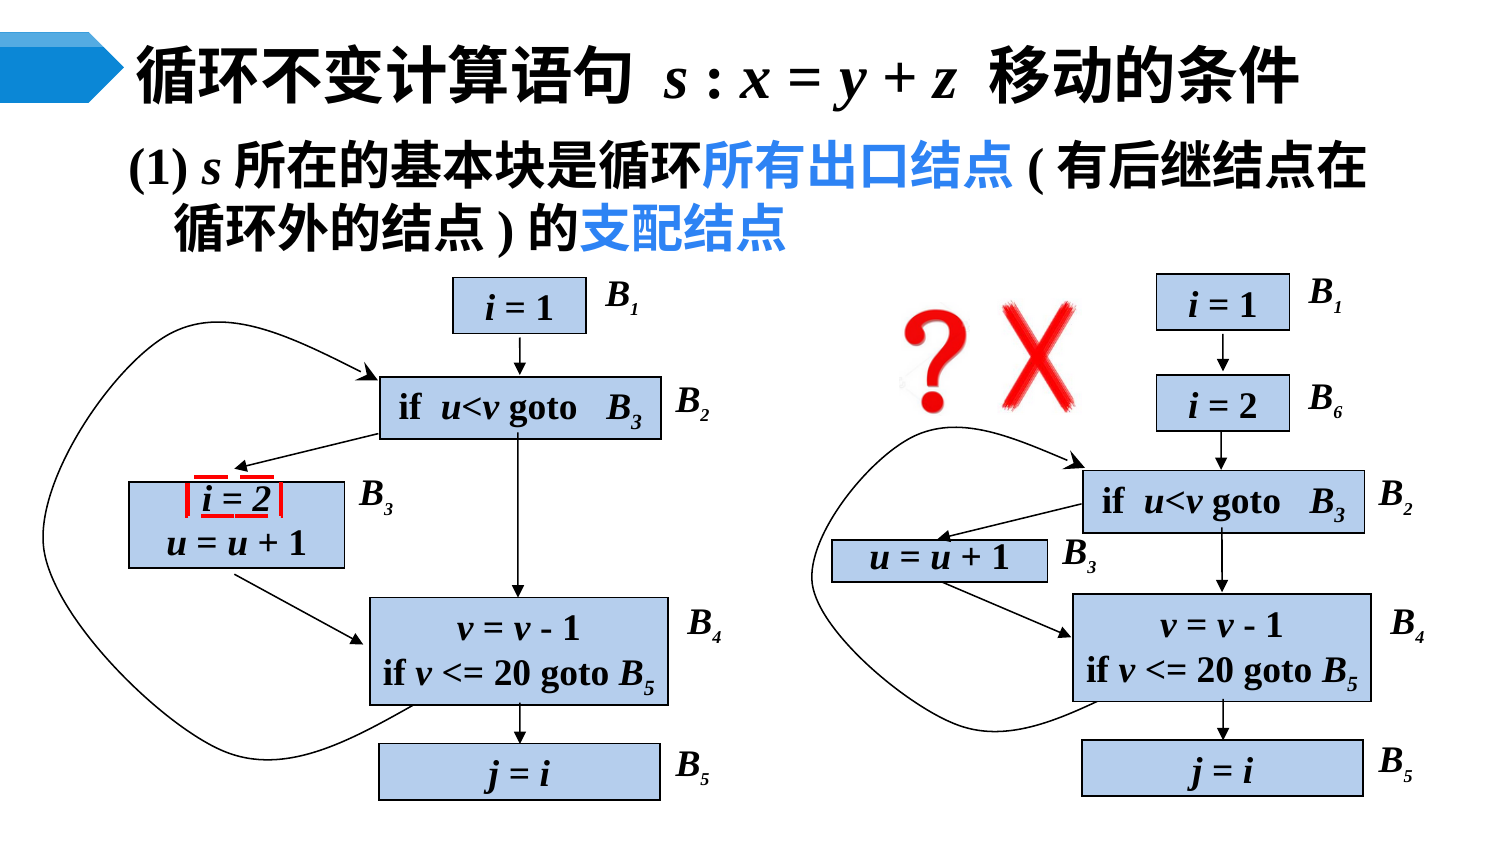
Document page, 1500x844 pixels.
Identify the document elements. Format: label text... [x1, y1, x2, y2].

picture [996, 297, 1082, 416]
list (1) s所在的基本块是循环所有出口结点(有后继结点在循环外的结点)的支配结点 [117, 127, 1430, 657]
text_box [34, 271, 727, 801]
title 循环不变计算语句 s : x = y + z 移动的条件 [123, 43, 1425, 103]
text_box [805, 269, 1430, 798]
picture [899, 302, 970, 416]
